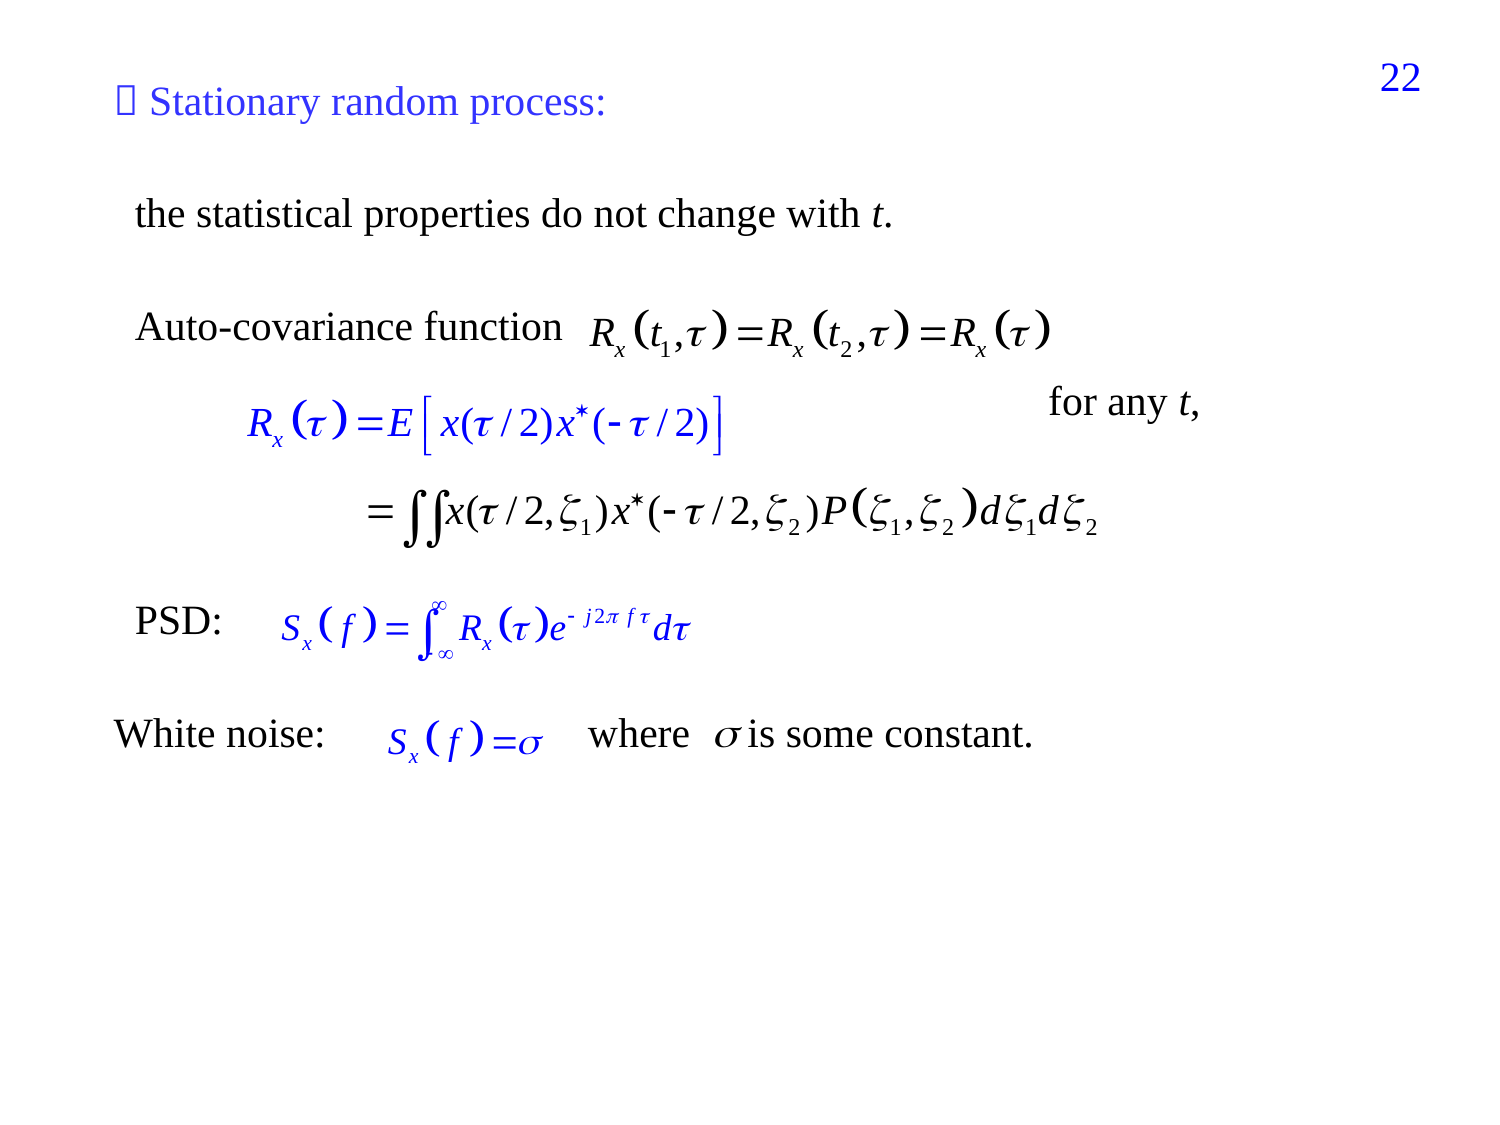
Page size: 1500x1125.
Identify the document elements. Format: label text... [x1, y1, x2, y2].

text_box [276, 589, 698, 666]
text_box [242, 390, 733, 462]
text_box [584, 304, 1052, 368]
slide_number 269 [1304, 42, 1437, 122]
text_box  Stationary random process: the statistical properties do not change with t. Auto-covariance function for any t, PSD: White noise: where  is some constant. [88, 66, 1376, 763]
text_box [360, 478, 1107, 550]
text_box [383, 716, 550, 774]
